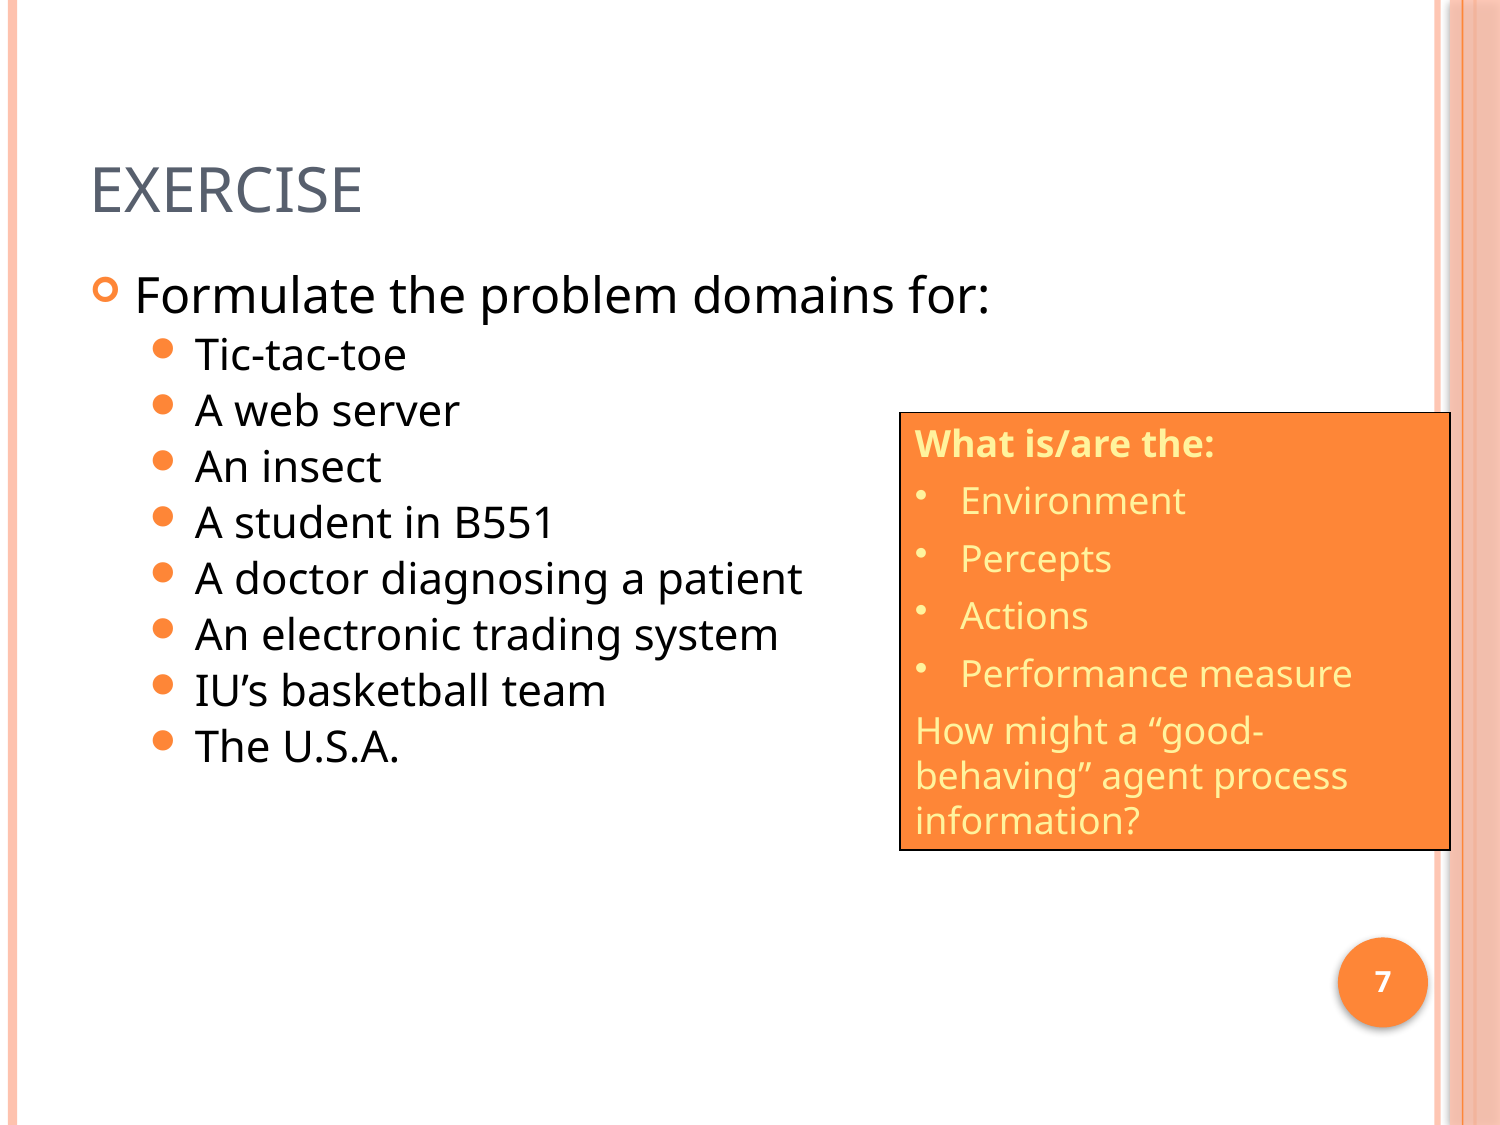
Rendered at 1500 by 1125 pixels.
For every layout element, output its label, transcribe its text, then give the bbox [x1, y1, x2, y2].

text_box What is/are the: Environment Percepts Actions Performance measure How might a “good-behaving” agent process information? [900, 412, 1450, 850]
slide_number 7 [1333, 940, 1434, 1027]
list Formulate the problem domains for: Tic-tac-toe A web server An insect A student in B551 A doctor diagnosing a patient An electronic trading system IU’s basketball team The U.S.A. [75, 262, 1300, 1062]
title Exercise [75, 45, 1300, 233]
